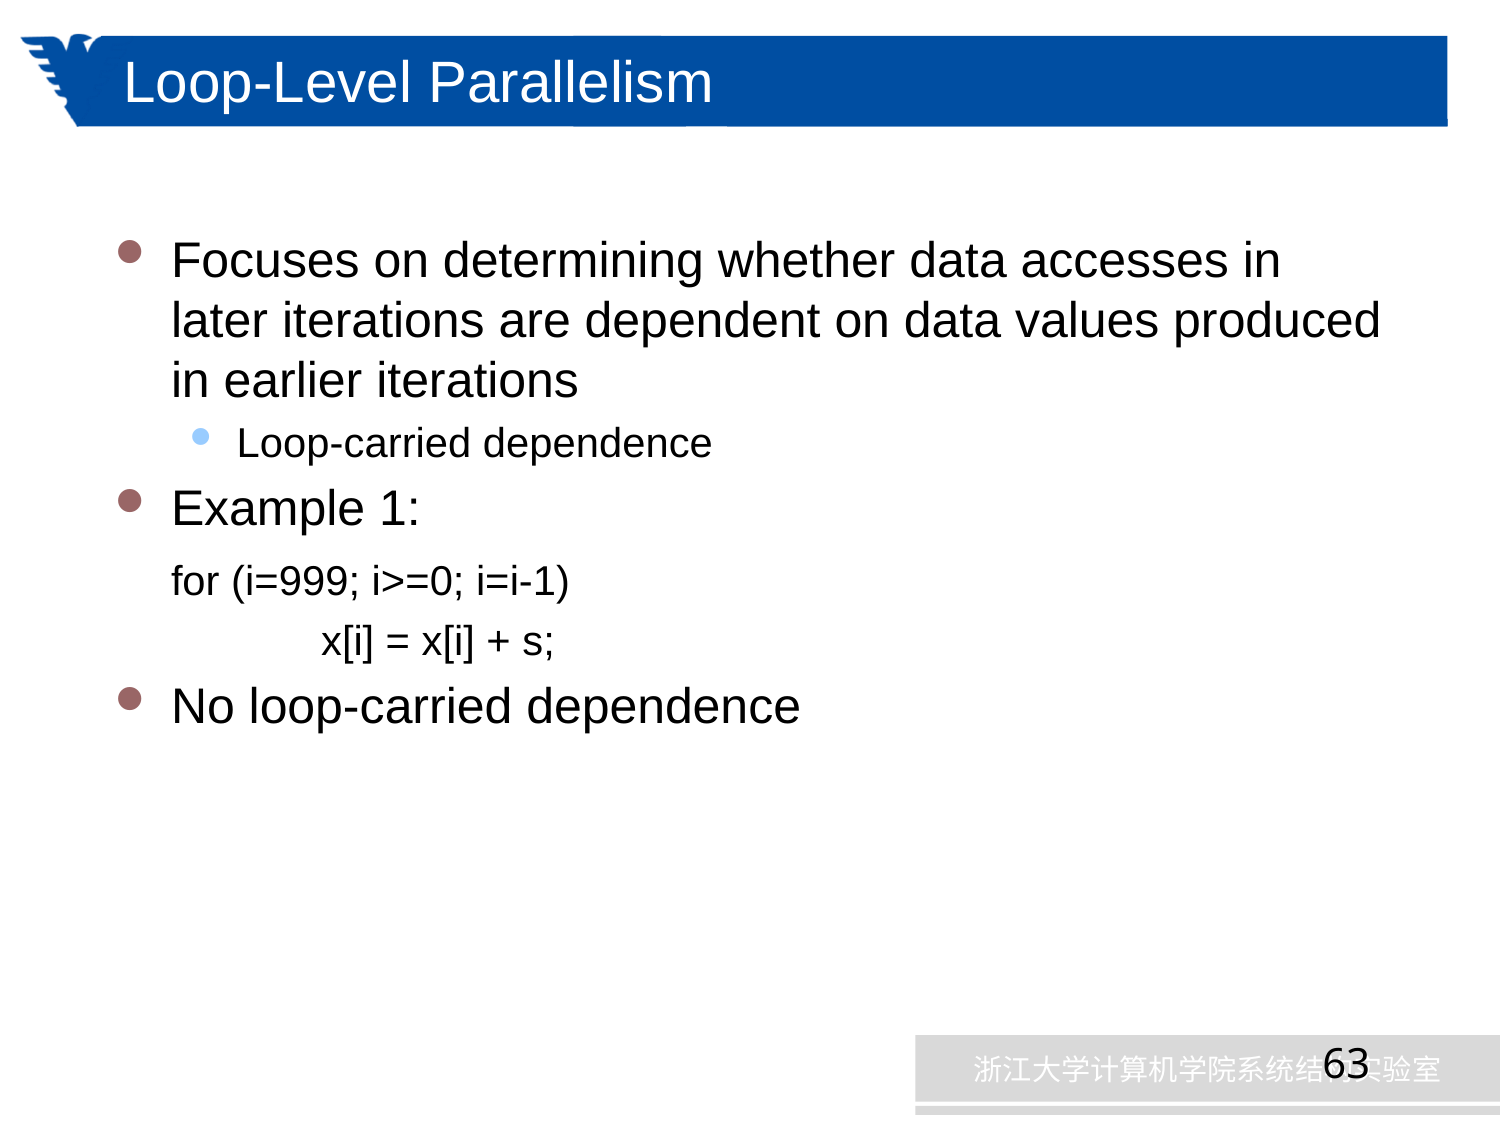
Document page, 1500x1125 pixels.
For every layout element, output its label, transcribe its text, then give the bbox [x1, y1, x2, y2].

picture [5, 19, 148, 127]
list Focuses on determining whether data accesses in later iterations are dependent on data values produced in earlier iterations Loop-carried dependence Example 1: for (i=999; i>=0; i=i-1) x[i] = x[i] + s; No loop-carried dependence [99, 219, 1400, 945]
title Loop-Level Parallelism [108, 38, 1406, 121]
